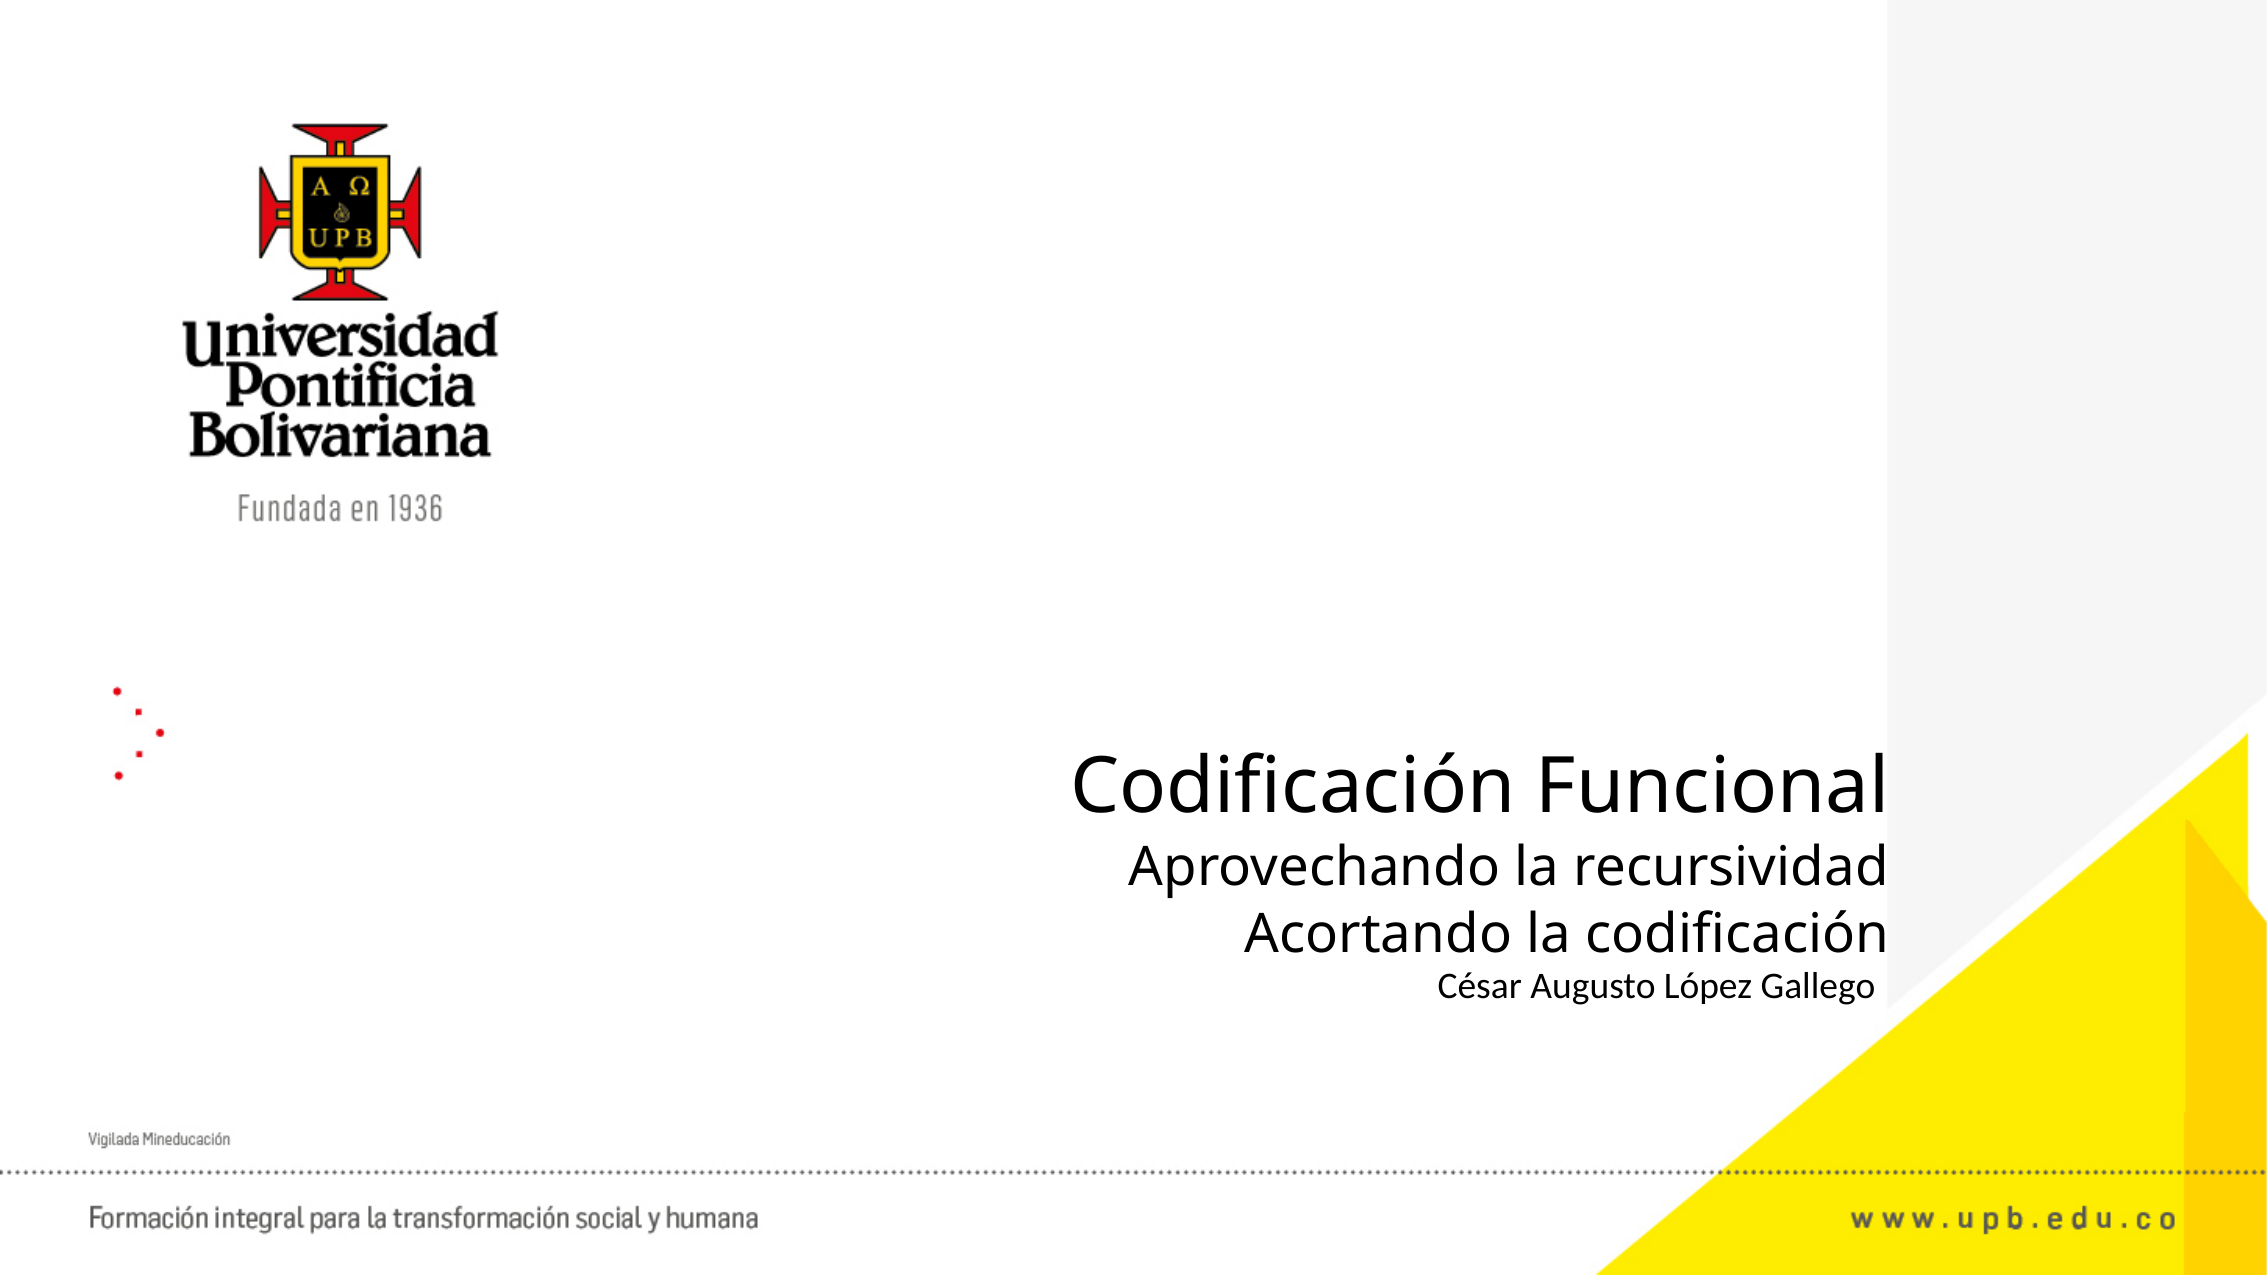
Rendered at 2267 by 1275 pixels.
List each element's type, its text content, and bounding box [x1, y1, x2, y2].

text_box Codificación Funcional Aprovechando la recursividad Acortando la codificación [511, 727, 1906, 974]
picture [0, 0, 2267, 1275]
text_box César Augusto López Gallego [1422, 953, 1891, 1059]
